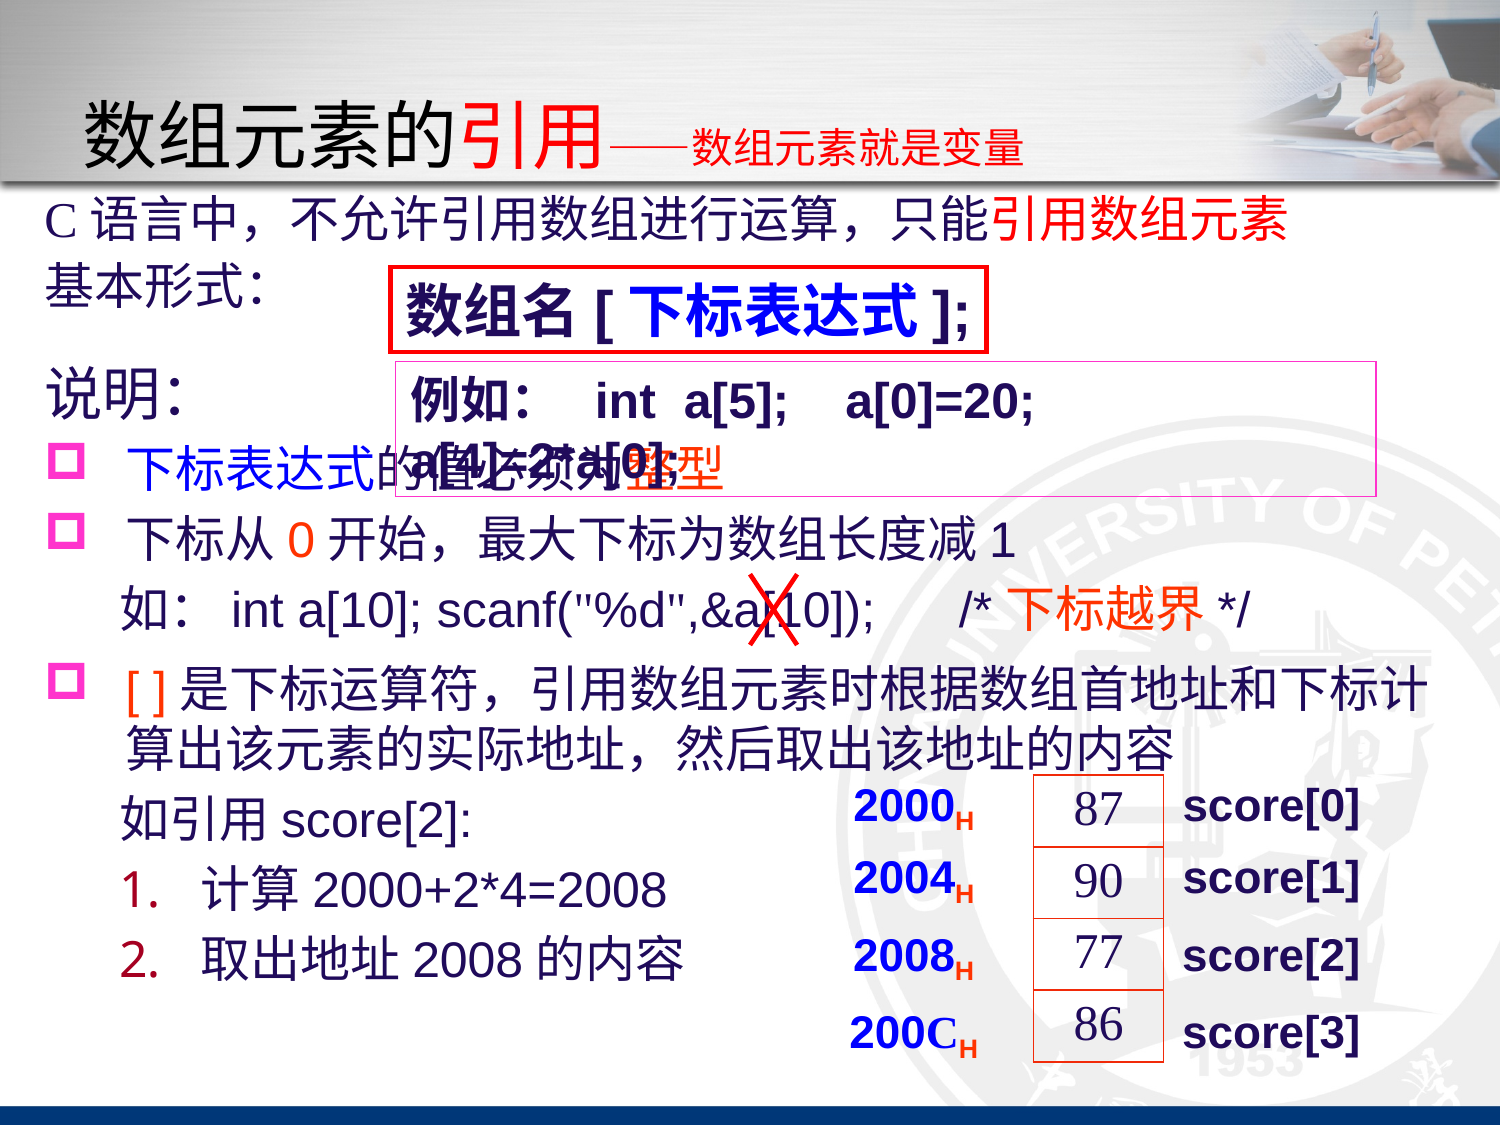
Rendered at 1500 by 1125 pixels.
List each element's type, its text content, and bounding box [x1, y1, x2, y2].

list C语言中，不允许引用数组进行运算，只能引用数组元素 基本形式： [29, 184, 1471, 338]
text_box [749, 573, 798, 646]
table_cell 86 [1034, 991, 1161, 1061]
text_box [832, 767, 996, 1067]
text_box 数组名[下标表达式]; [390, 267, 987, 350]
table_header 87 [1034, 776, 1161, 846]
title 数组元素的引用——数组元素就是变量 [67, 80, 1418, 184]
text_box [1166, 767, 1377, 1066]
text_box 说明： 下标表达式的值必须为整型 下标从0开始，最大下标为数组长度减1 如：int a[10]; scanf("%d",&a[10]); /*下标越界*/ [ ]是下标运算符，引用数组元素时根据数组首地址和下标计算出该元素的实际地址，然后取出该地址的内容 如引用score[2]: 计算2000+2*4=2008 取出地址2008的内容 [29, 350, 1447, 1083]
table_cell 77 [1034, 919, 1161, 989]
picture [0, 0, 1500, 1125]
text_box 例如： int a[5]; a[0]=20; a[4]=2*a[0]; [395, 361, 1376, 497]
table_cell 90 [1034, 848, 1161, 918]
